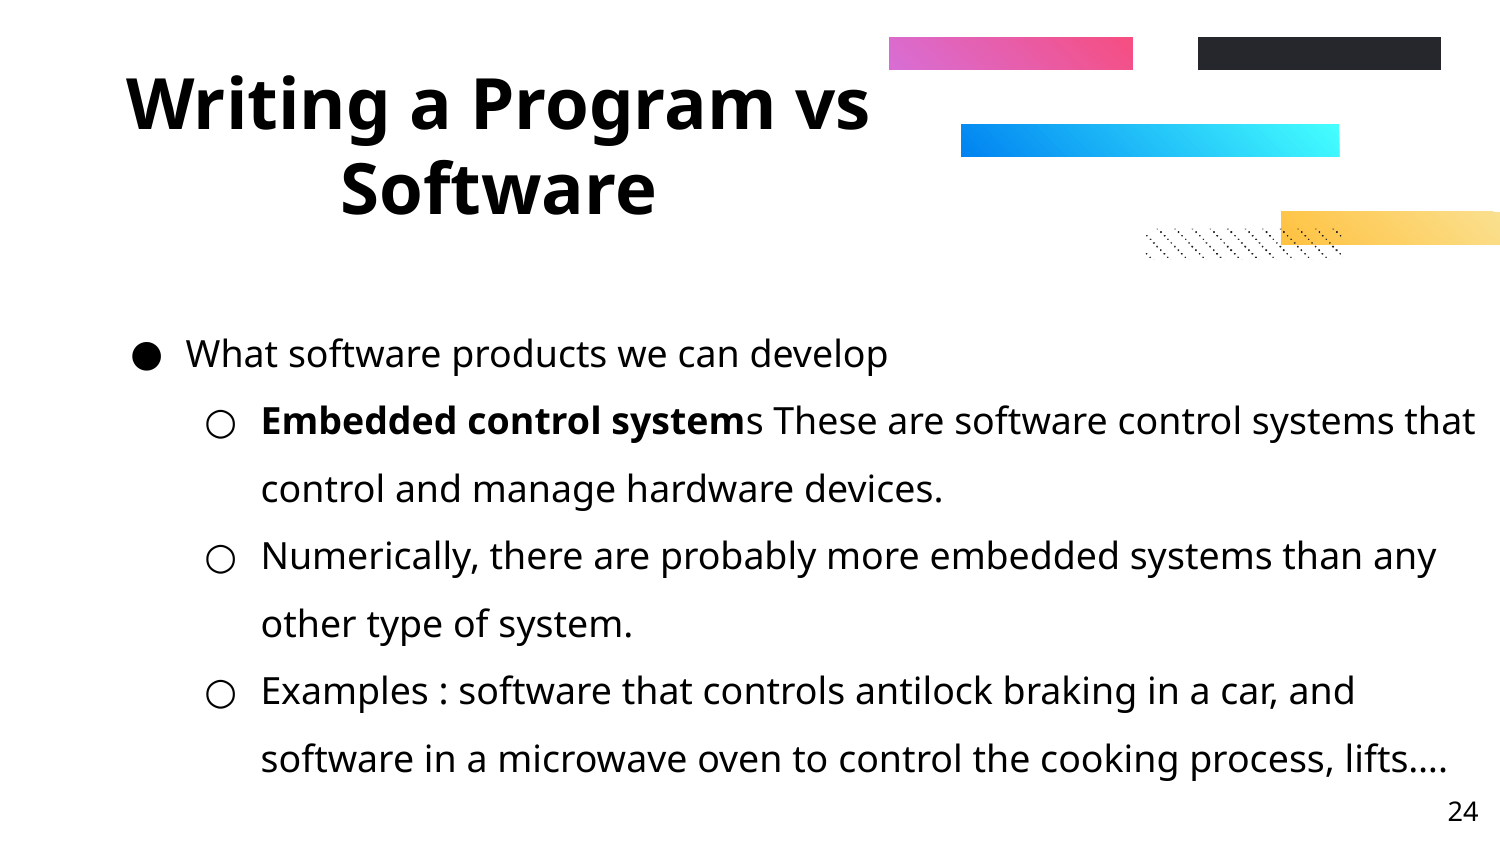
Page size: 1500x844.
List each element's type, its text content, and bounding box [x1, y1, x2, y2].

subtitle What software products we can develop Embedded control systems These are software control systems that control and manage hardware devices. Numerically, there are probably more embedded systems than any other type of system. Examples : software that controls antilock braking in a car, and software in a microwave oven to control the cooking process, lifts…. [95, 292, 1500, 789]
picture [1144, 228, 1343, 260]
title Writing a Program vs Software [39, 37, 959, 251]
slide_number ‹#› [1403, 779, 1494, 844]
